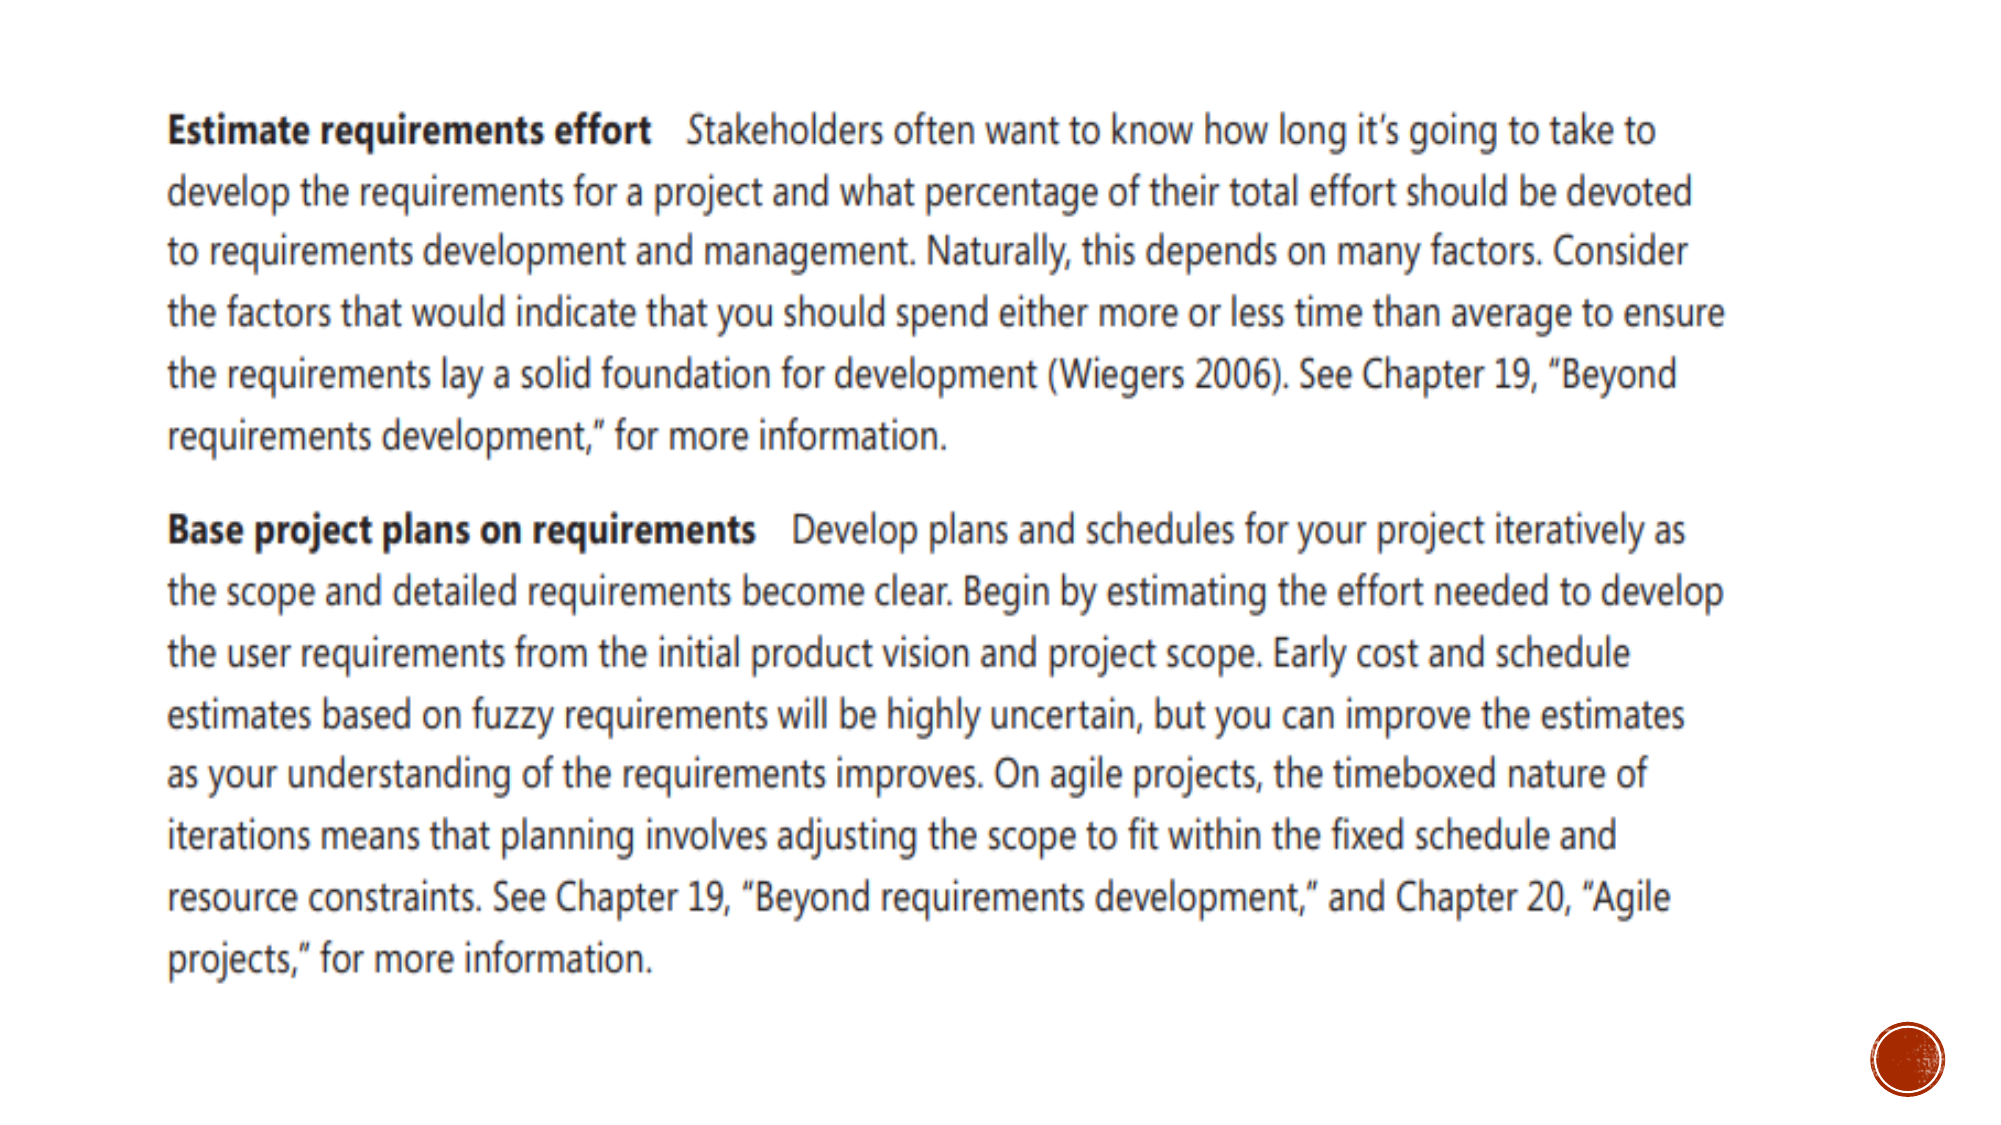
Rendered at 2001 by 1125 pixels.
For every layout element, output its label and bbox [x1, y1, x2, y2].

picture [164, 83, 1746, 992]
